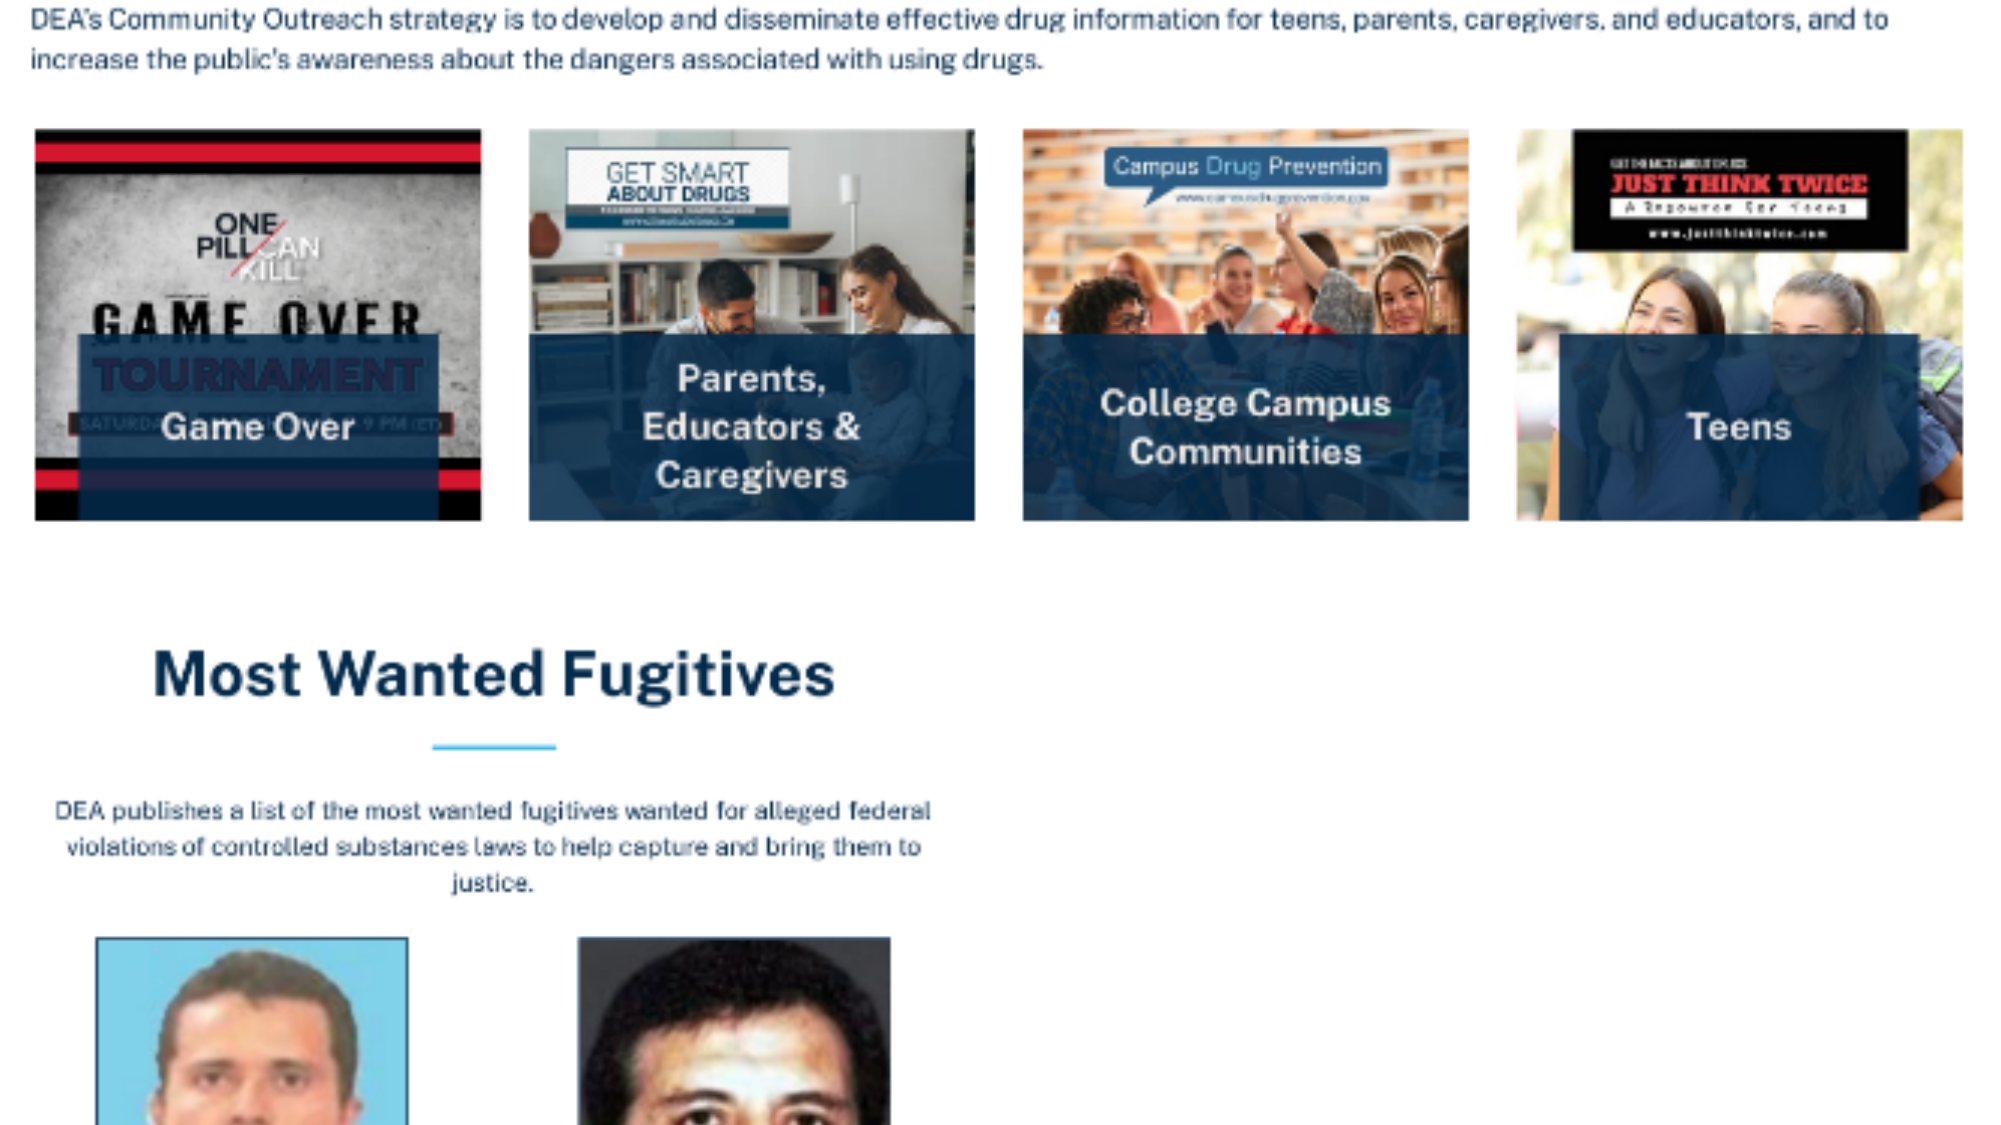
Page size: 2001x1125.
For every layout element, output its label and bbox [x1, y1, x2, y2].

list [0, 0, 2000, 1125]
